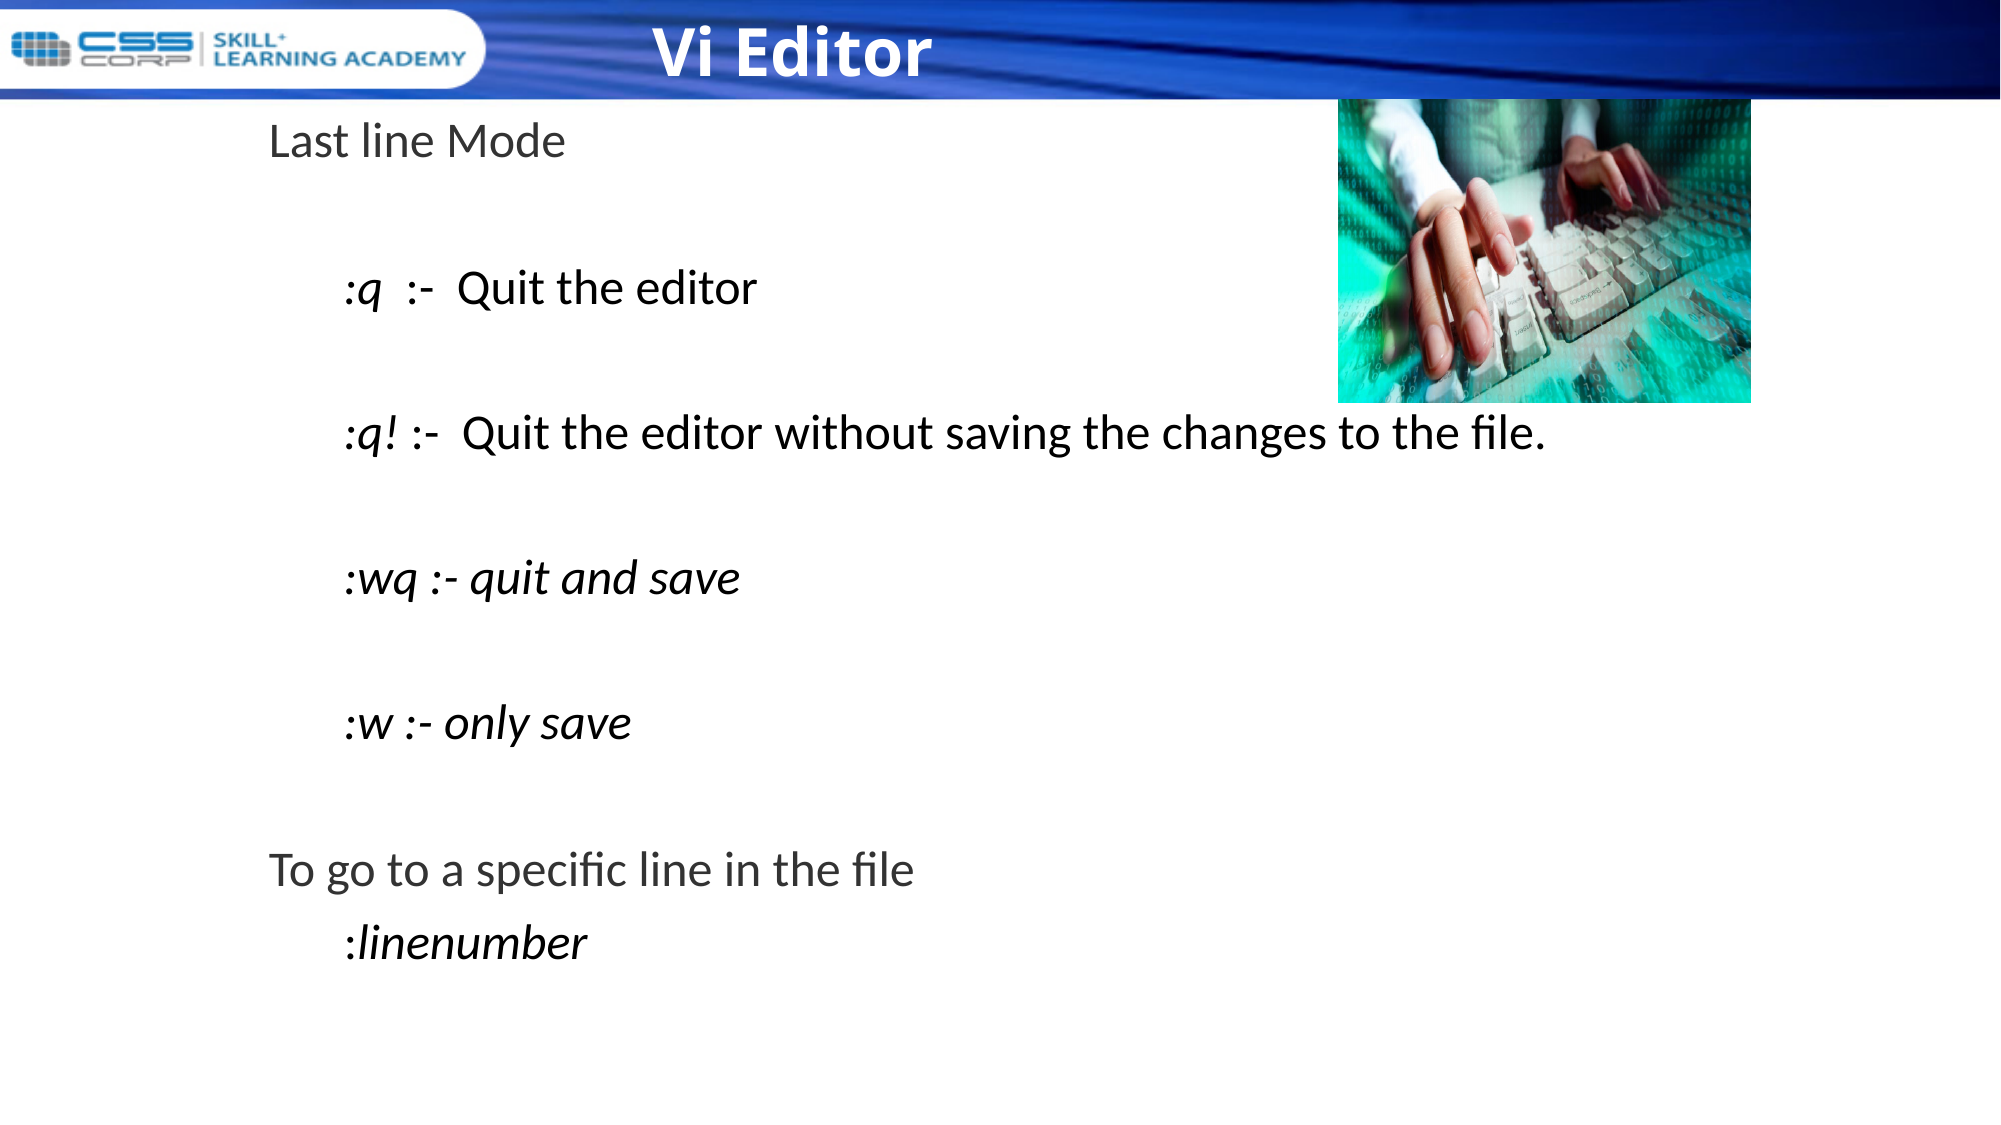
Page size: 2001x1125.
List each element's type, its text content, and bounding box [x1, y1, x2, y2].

list Last line Mode :q :- Quit the editor :q! :- Quit the editor without saving the changes to the file. :wq :- quit and save :w :- only save To go to a specific line in the file :linenumber [253, 99, 1750, 809]
title Vi Editor [637, 0, 1750, 99]
picture [0, 0, 2001, 1125]
